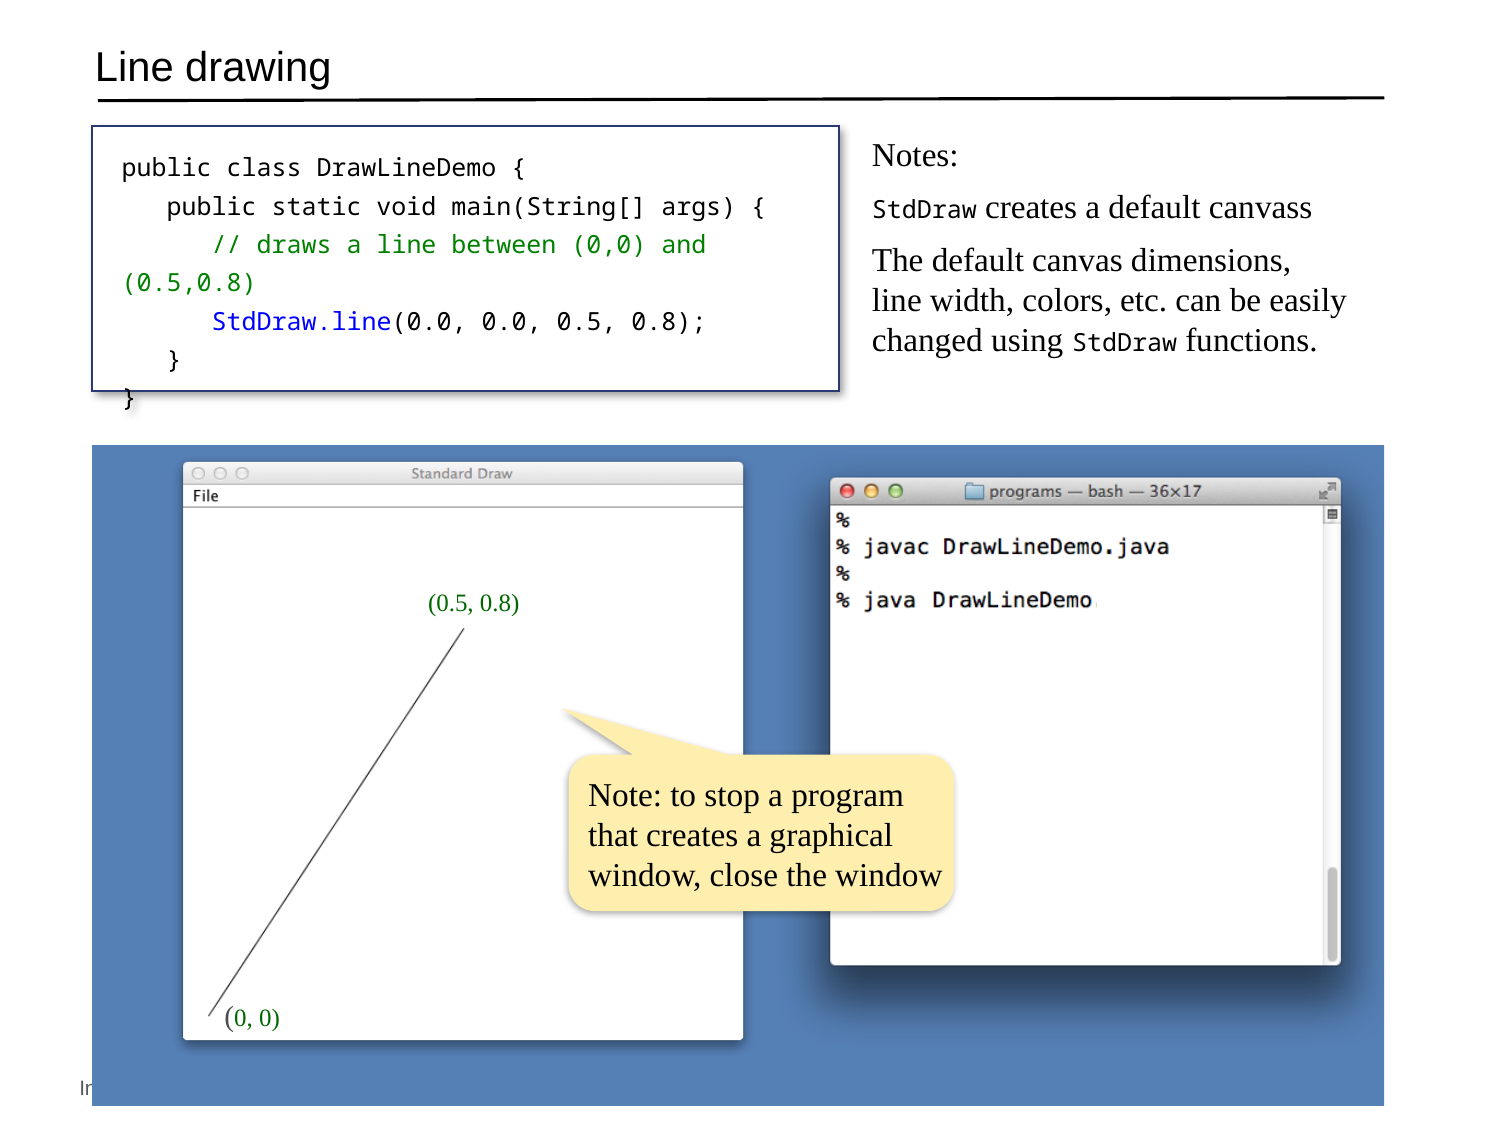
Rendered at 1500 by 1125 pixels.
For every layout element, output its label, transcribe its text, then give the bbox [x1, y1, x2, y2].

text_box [91, 125, 1461, 392]
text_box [91, 445, 1385, 1107]
title Line drawing [79, 33, 1371, 109]
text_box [141, 445, 778, 1071]
